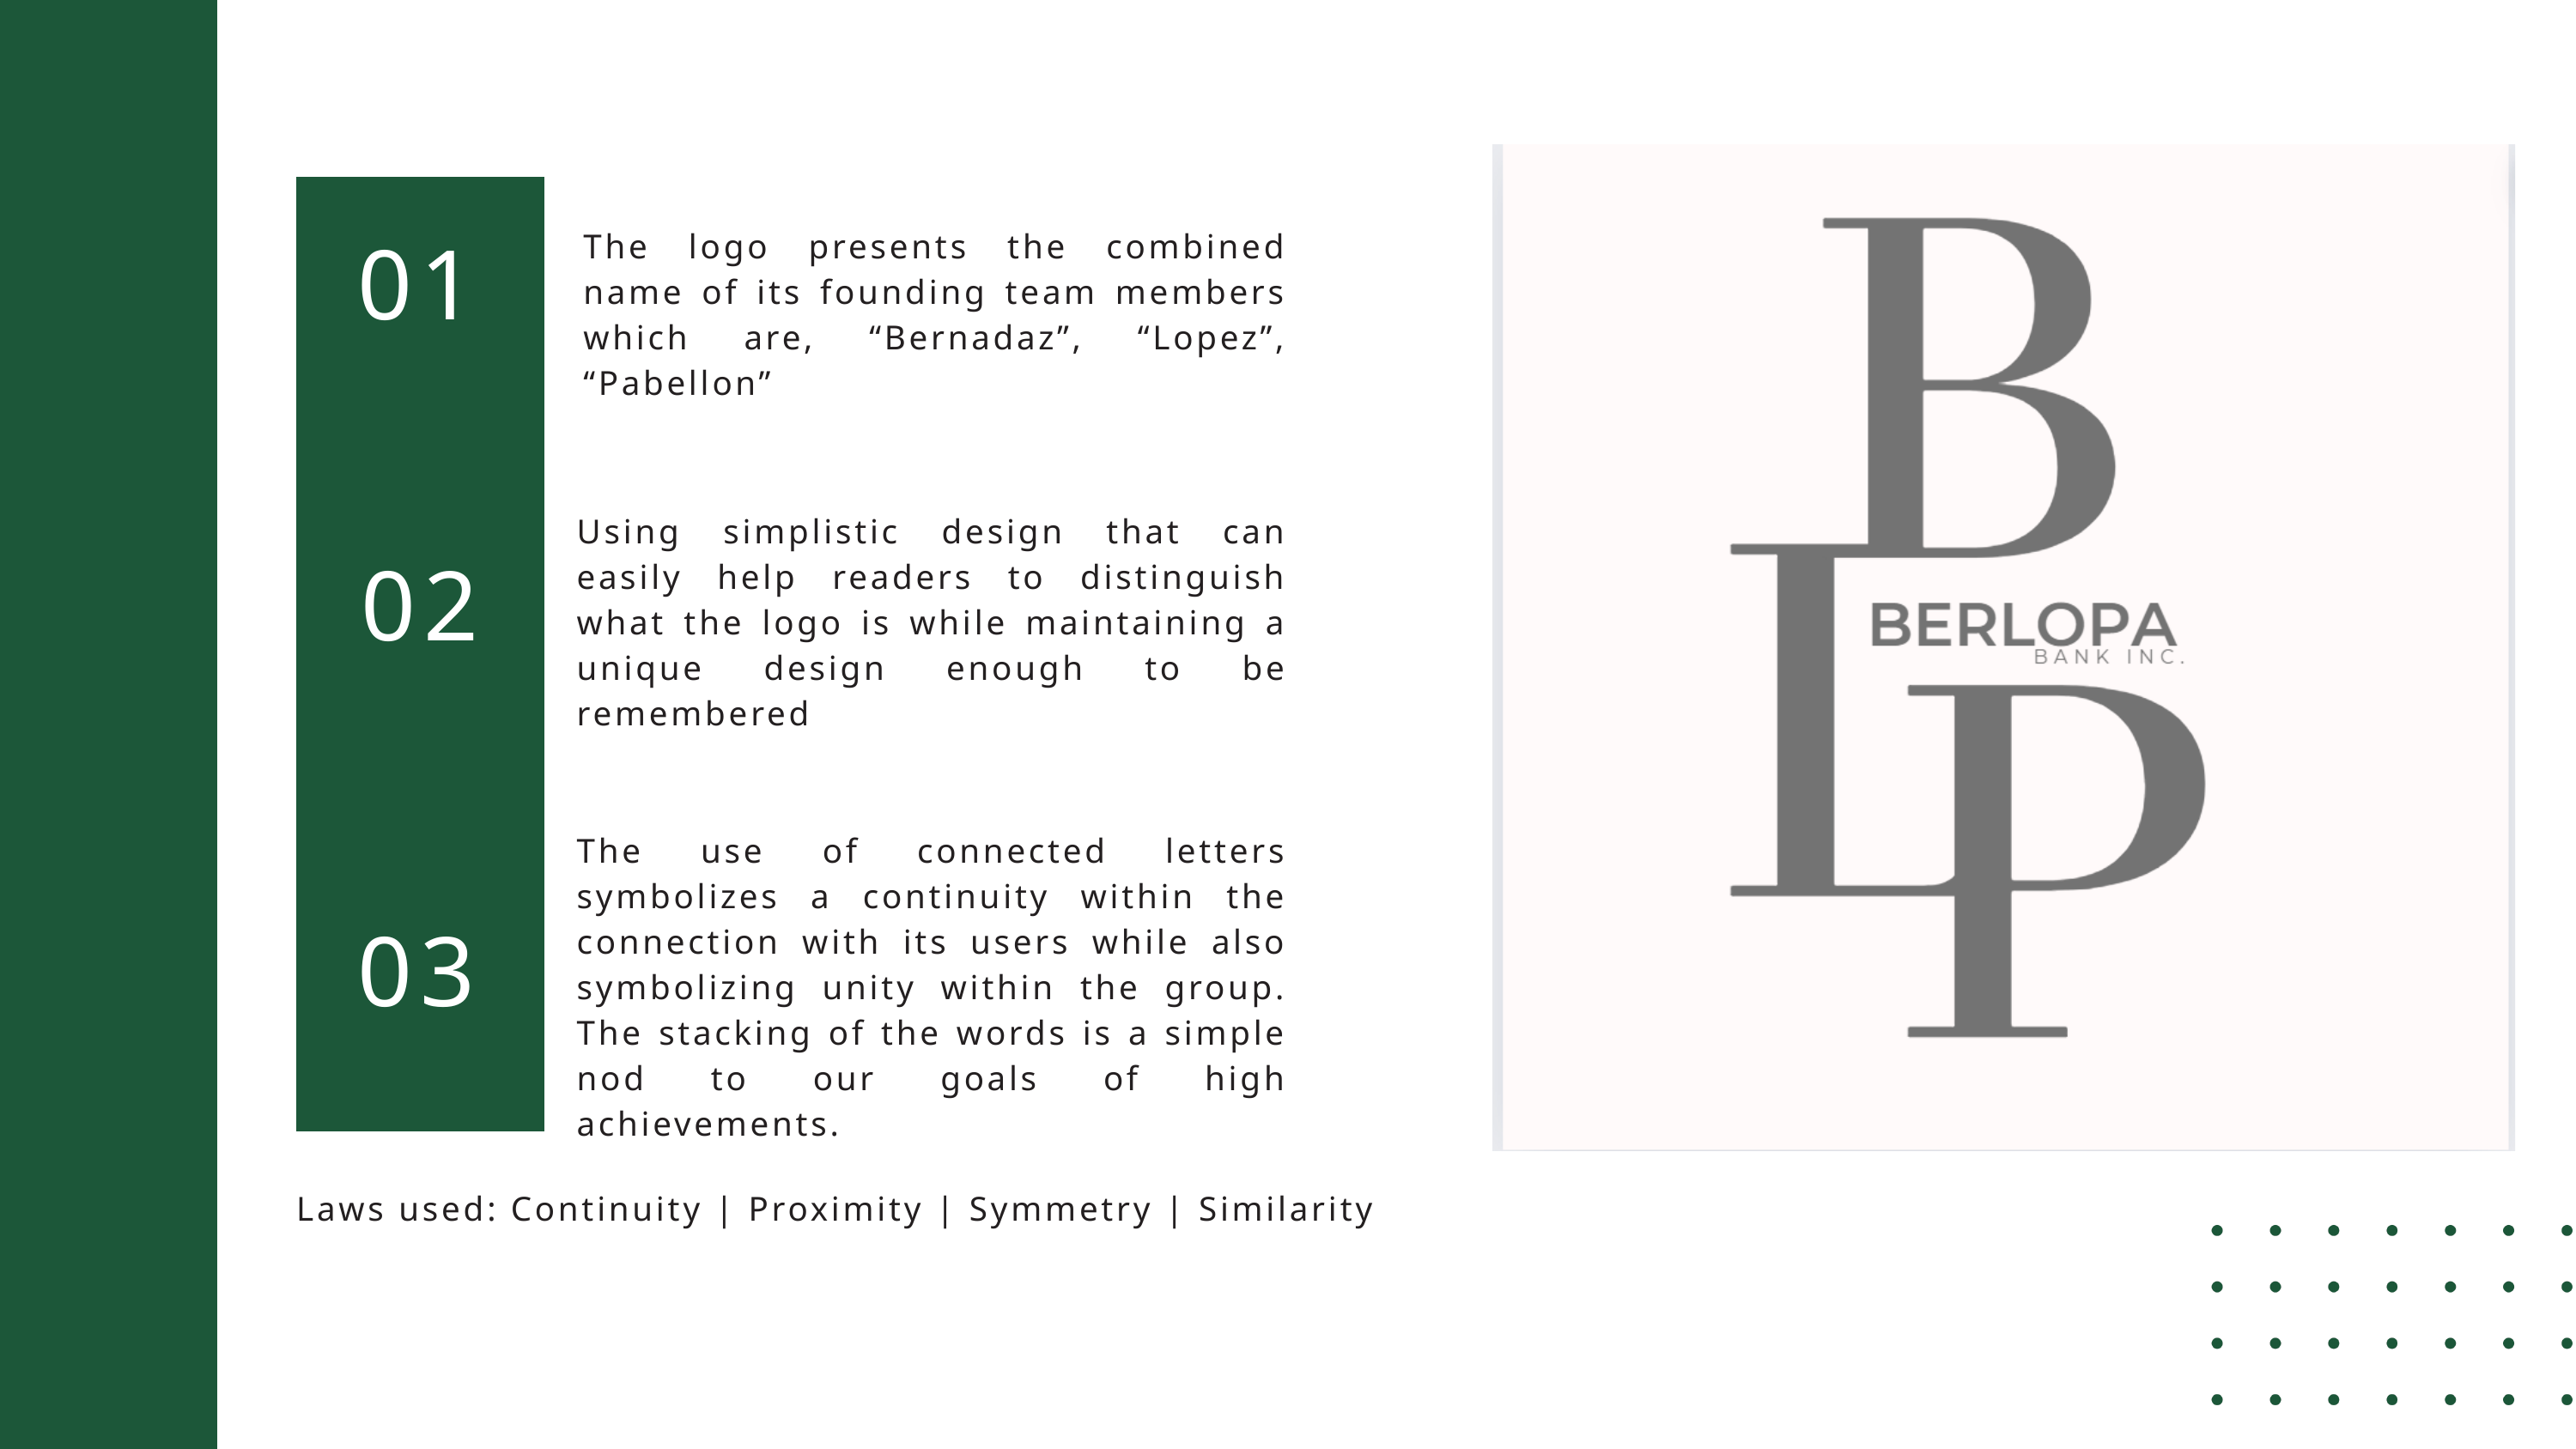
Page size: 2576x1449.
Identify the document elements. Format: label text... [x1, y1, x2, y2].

text_box Laws used: Continuity | Proximity | Symmetry | Similarity [296, 1182, 1418, 1228]
text_box [2211, 1224, 2576, 1449]
text_box The logo presents the combined name of its founding team members which are, “Bernadaz”, “Lopez”, “Pabellon” [583, 219, 1288, 402]
text_box [1492, 144, 2516, 1151]
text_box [0, 0, 218, 1449]
text_box Using simplistic design that can easily help readers to distinguish what the logo is while maintaining a unique design enough to be remembered [576, 505, 1288, 733]
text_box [295, 176, 544, 1132]
text_box The use of connected letters symbolizes a continuity within the connection with its users while also symbolizing unity within the group. The stacking of the words is a simple nod to our goals of high achievements. [576, 823, 1288, 1143]
